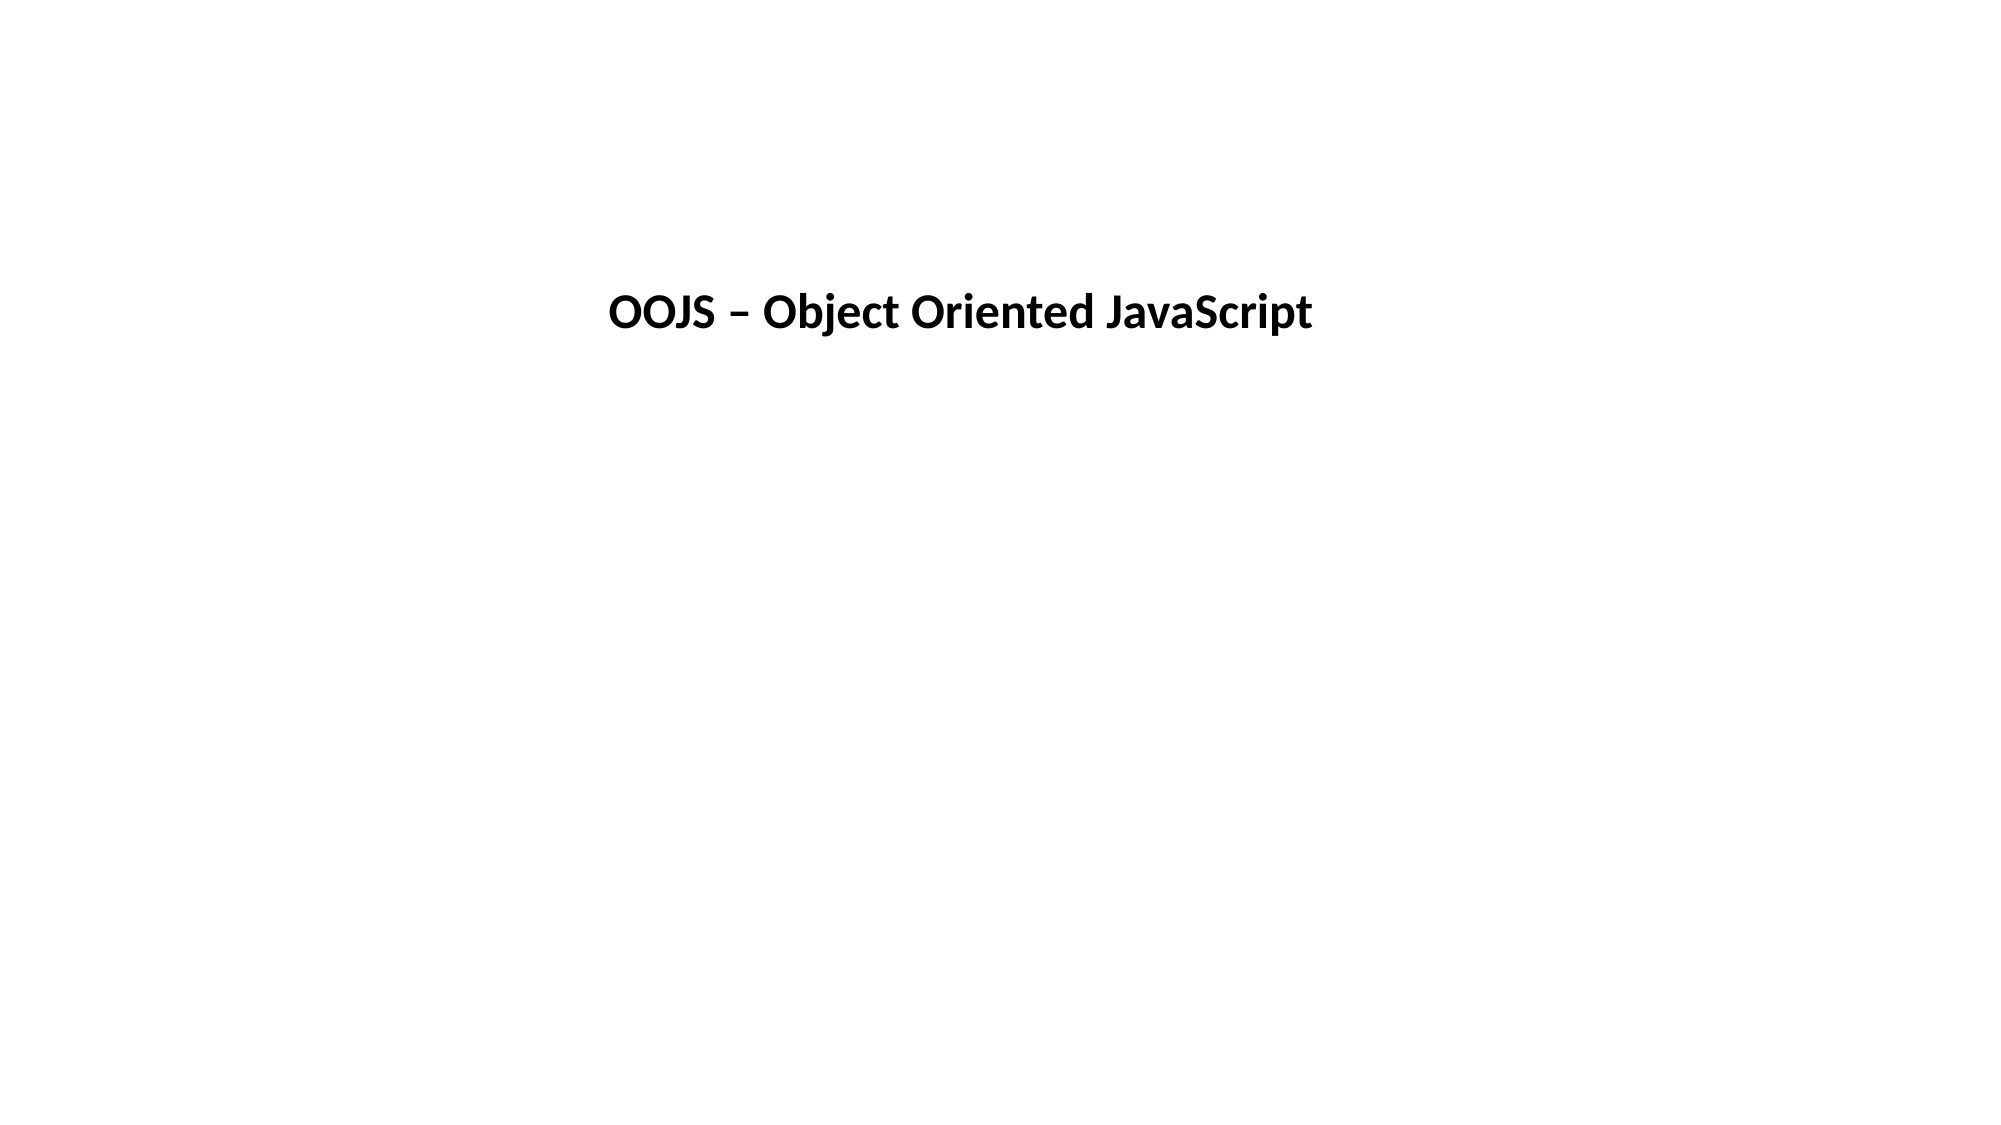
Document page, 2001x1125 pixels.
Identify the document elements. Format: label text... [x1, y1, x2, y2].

text_box OOJS – Object Oriented JavaScript [408, 270, 1514, 346]
